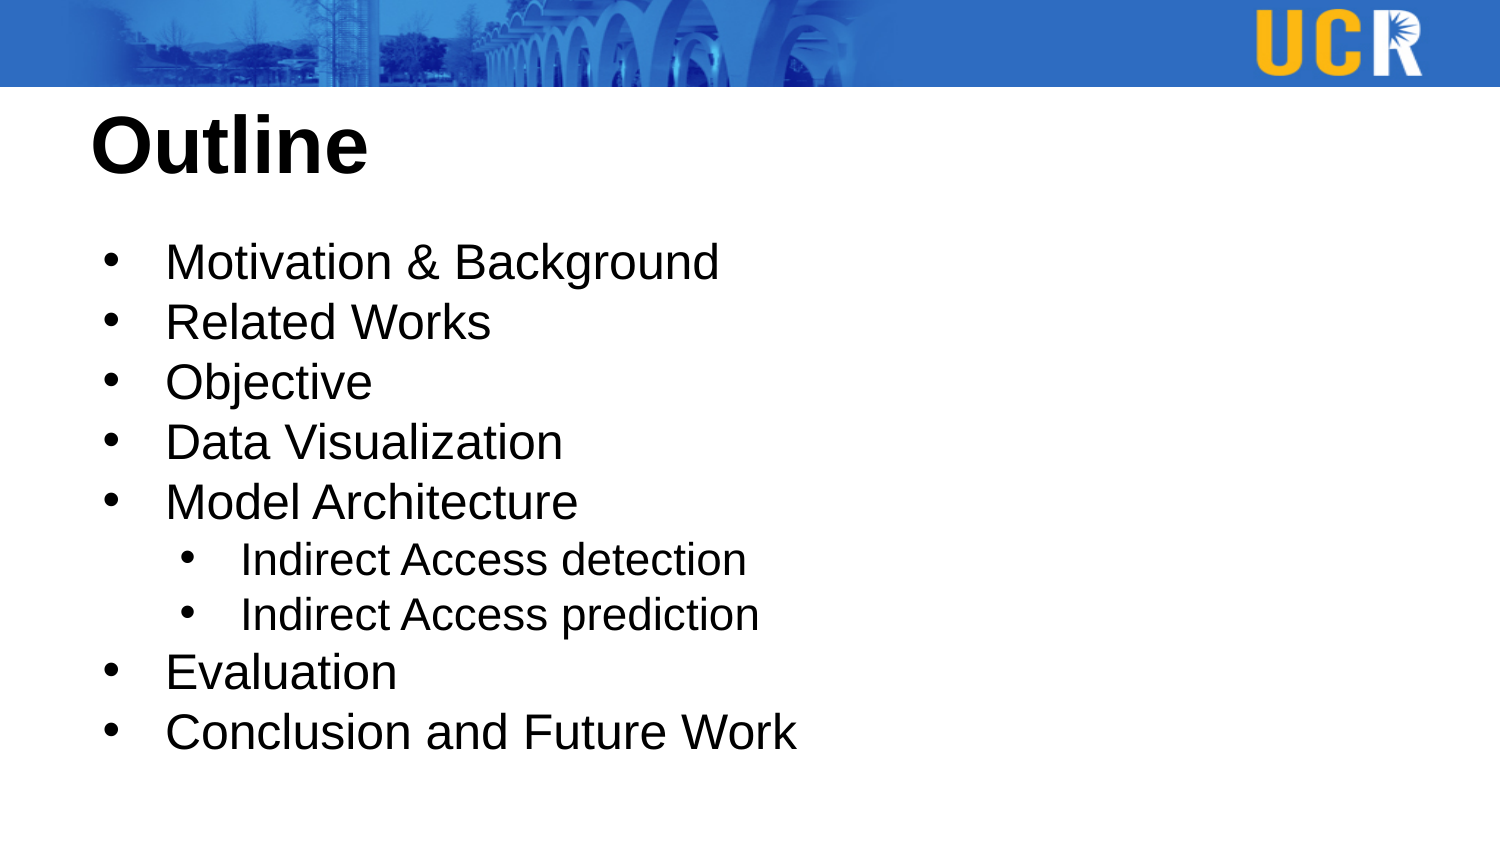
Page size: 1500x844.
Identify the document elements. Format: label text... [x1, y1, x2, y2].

picture [0, 0, 1500, 87]
title Outline [75, 84, 1425, 179]
list Motivation & Background Related Works Objective Data Visualization Model Architecture Indirect Access detection Indirect Access prediction Evaluation Conclusion and Future Work [75, 222, 1410, 768]
